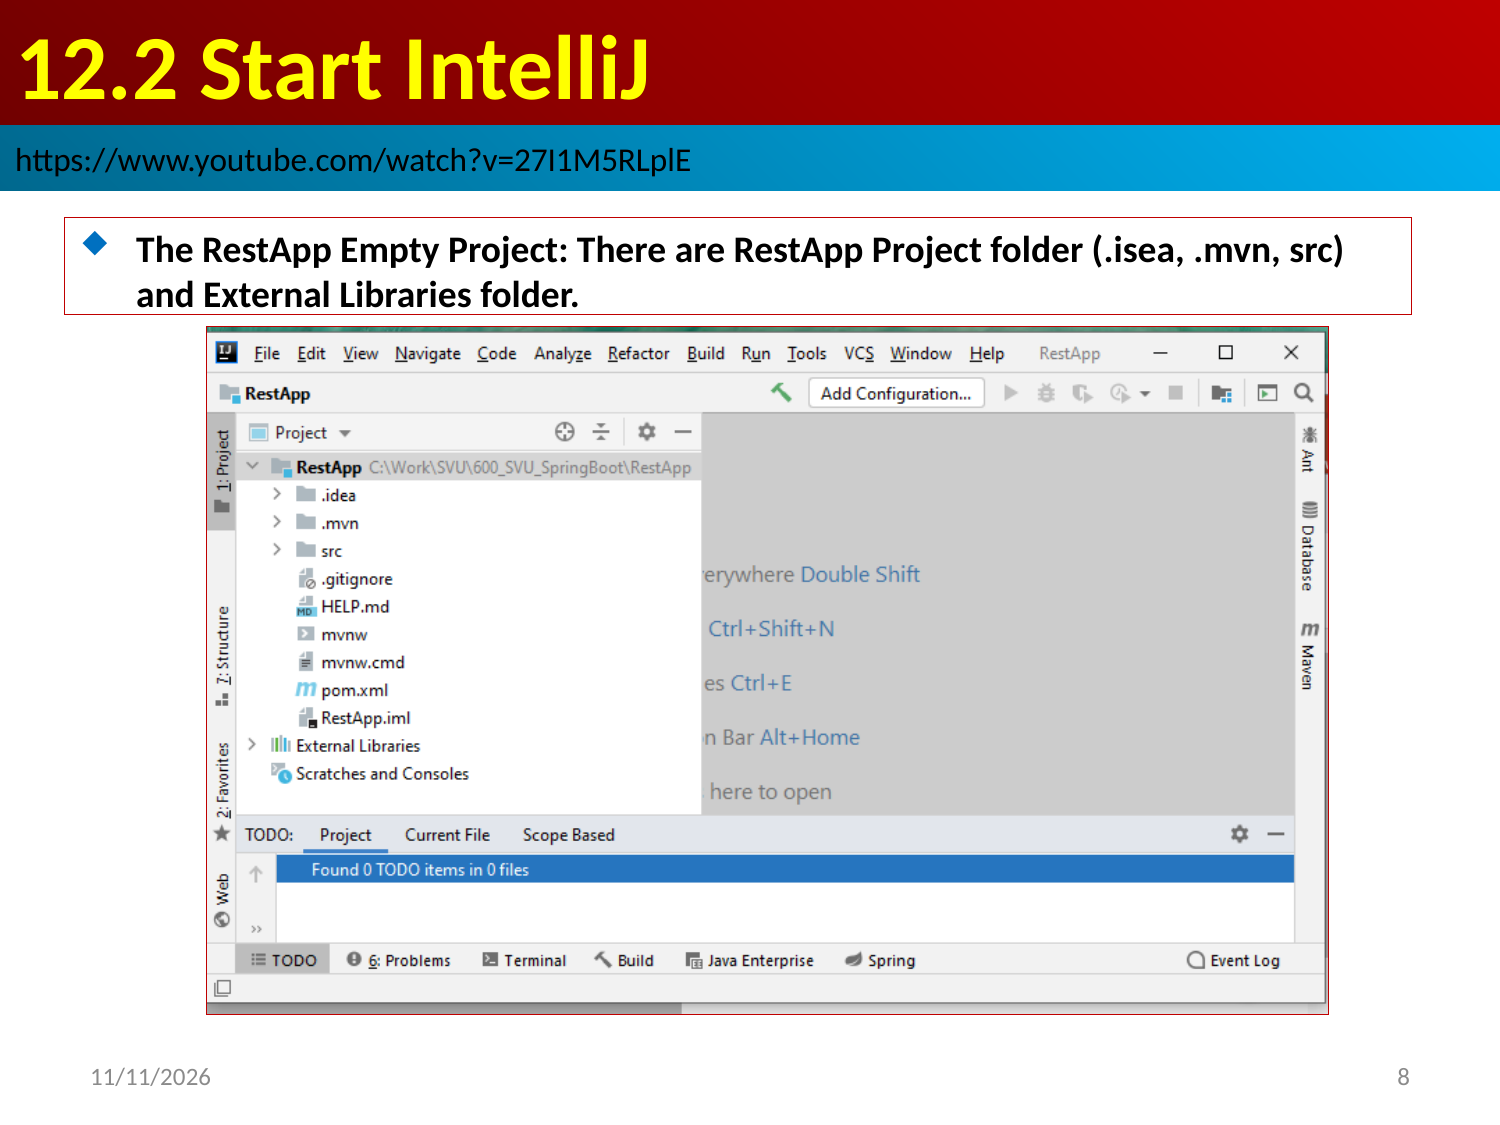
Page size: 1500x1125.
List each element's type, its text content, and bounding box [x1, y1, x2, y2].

subtitle The RestApp Empty Project: There are RestApp Project folder (.isea, .mvn, src) and External Libraries folder. [64, 217, 1412, 315]
picture [206, 326, 1329, 1015]
title 12.2 Start IntelliJ [0, 0, 1500, 125]
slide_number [75, 1042, 425, 1109]
text_box https://www.youtube.com/watch?v=27I1M5RLplE [0, 125, 1500, 191]
slide_number 8 [1074, 1042, 1425, 1109]
